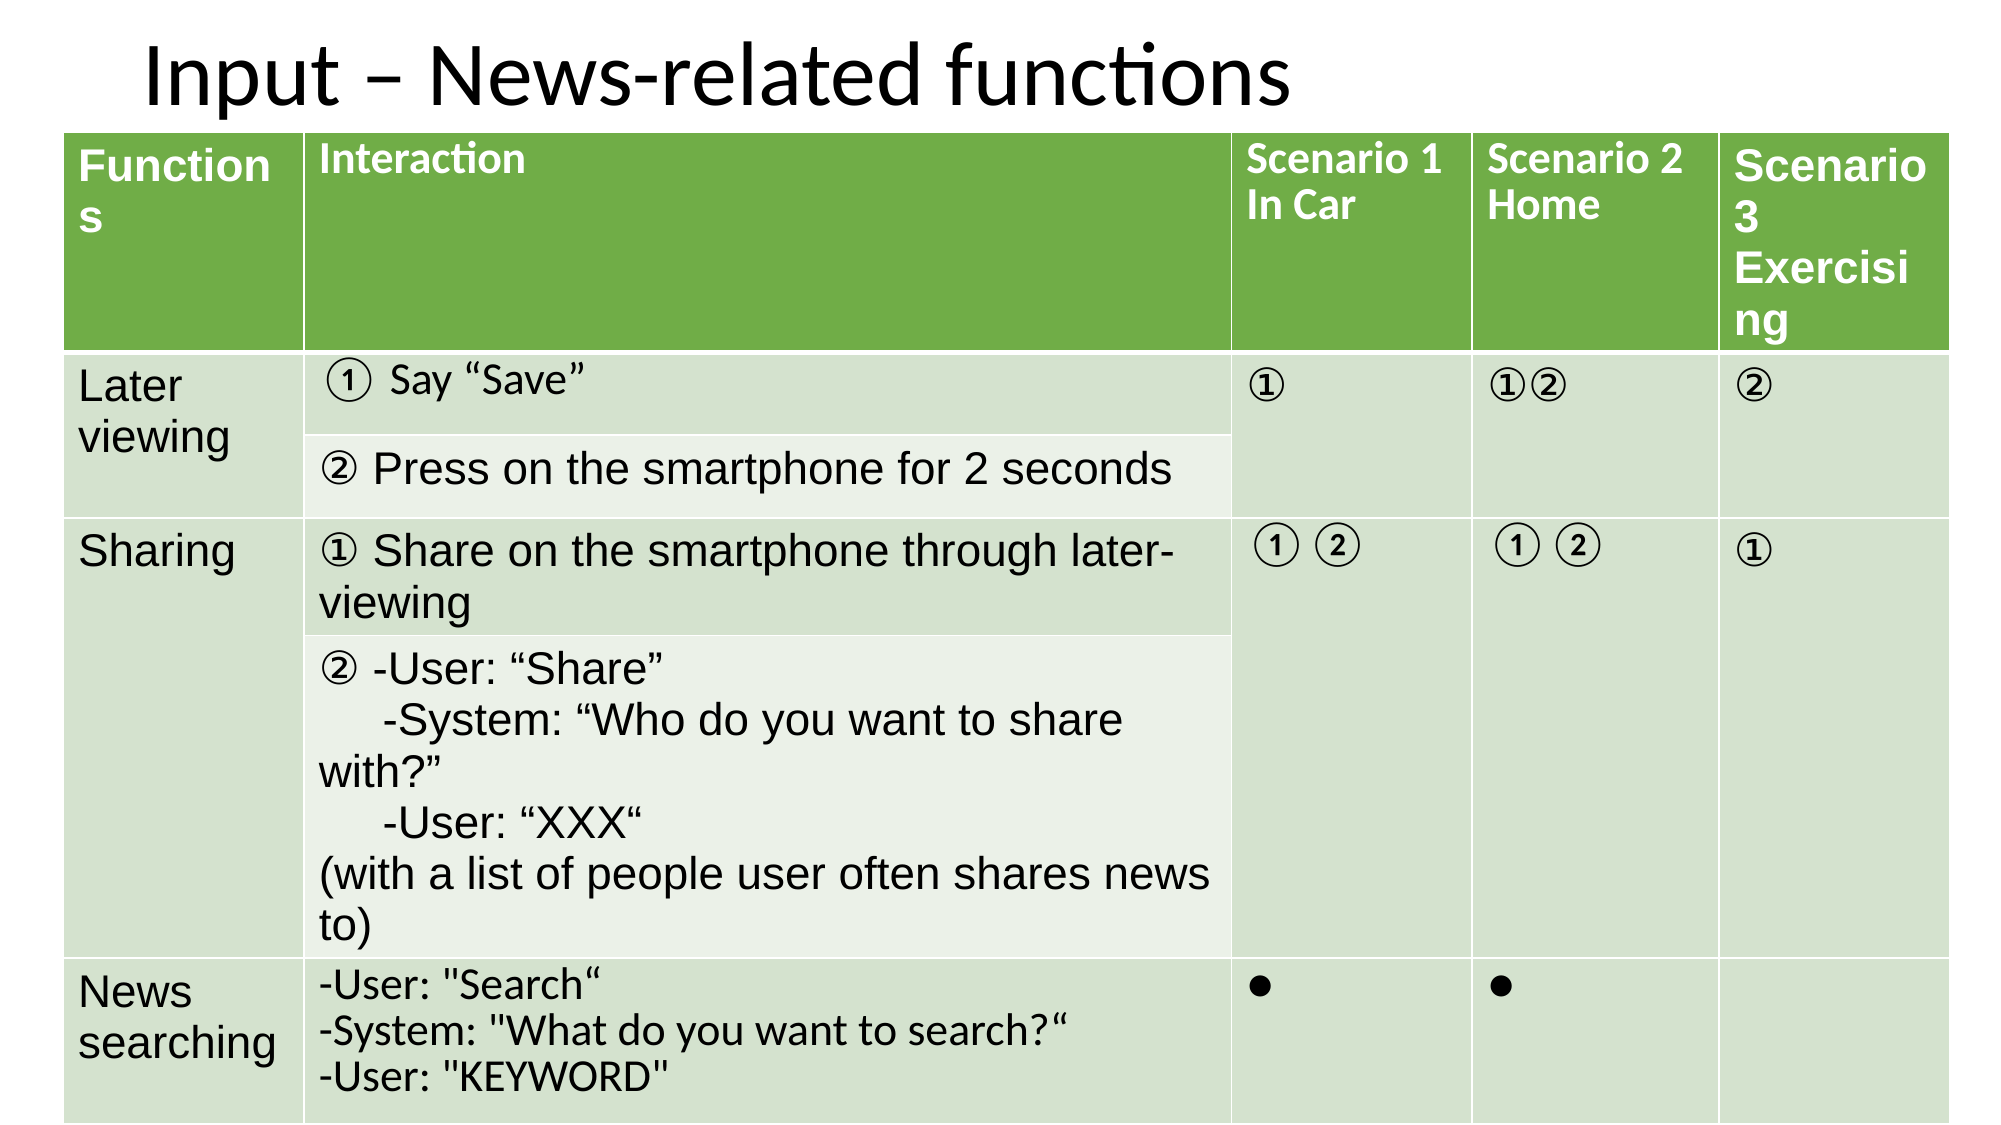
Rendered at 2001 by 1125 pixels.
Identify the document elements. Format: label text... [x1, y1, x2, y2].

table_header Scenario 3 Exercising [1720, 133, 1949, 350]
table_cell ① Share on the smartphone through later-viewing [305, 519, 1231, 635]
table_header Functions [64, 133, 303, 350]
table_cell Later viewing [64, 355, 303, 517]
table_cell [1720, 959, 1949, 1123]
table_cell -User: "Search“ -System: "What do you want to search?“ -User: "KEYWORD" [305, 959, 1231, 1123]
title Input – News-related functions [127, 0, 1853, 131]
table_cell ● [1473, 959, 1718, 1123]
table_cell ① [1232, 355, 1471, 517]
table_cell ● [1232, 959, 1471, 1123]
table_header Scenario 1 In Car [1232, 133, 1471, 350]
table_cell ① Say “Save” [305, 355, 1231, 434]
table_cell ①② [1473, 355, 1718, 517]
table_cell ① [1720, 519, 1949, 957]
table_cell ①② [1473, 519, 1718, 957]
table_cell News searching [64, 959, 303, 1123]
table_cell ② -User: “Share” -System: “Who do you want to share with?” -User: “XXX“ (with a list of people user often shares news to) [305, 636, 1231, 957]
table_header Scenario 2 Home [1473, 133, 1718, 350]
table_cell ①② [1232, 519, 1471, 957]
table_cell ② [1720, 355, 1949, 517]
table_header Interaction [305, 133, 1231, 350]
table_cell ② Press on the smartphone for 2 seconds [305, 436, 1231, 517]
table_cell Sharing [64, 519, 303, 957]
